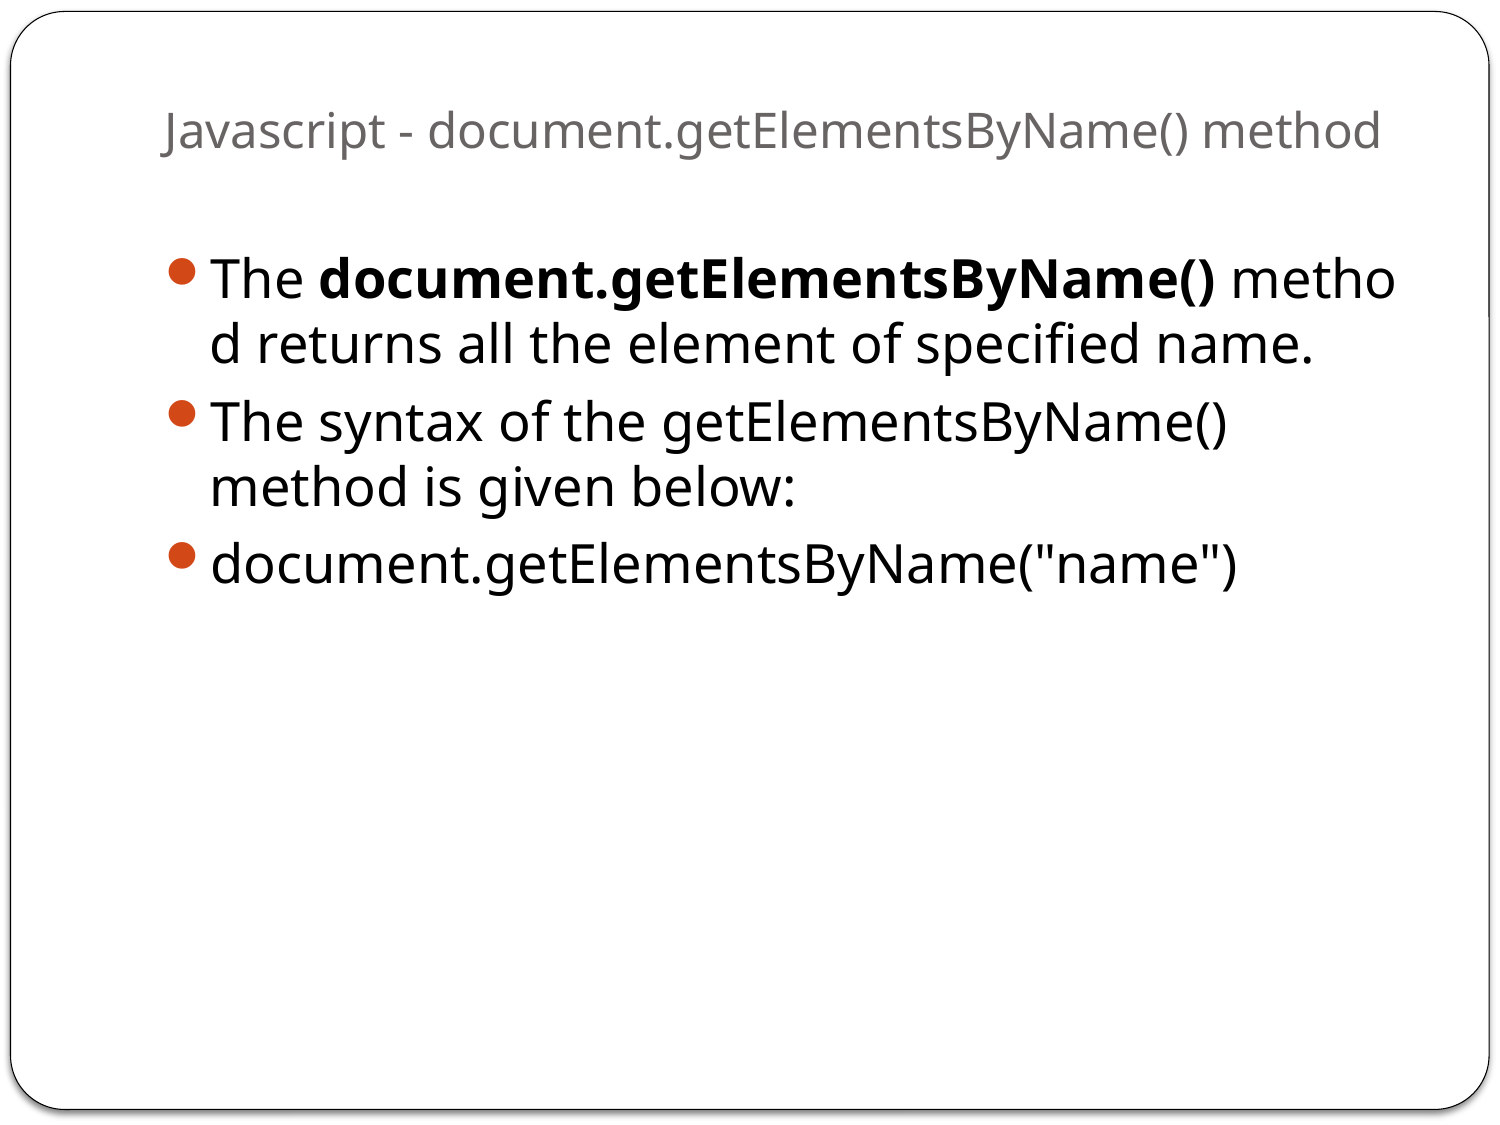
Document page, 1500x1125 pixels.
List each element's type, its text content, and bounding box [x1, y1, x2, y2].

list The document.getElementsByName() method returns all the element of specified name. The syntax of the getElementsByName() method is given below: document.getElementsByName("name") [150, 237, 1425, 988]
title Javascript - document.getElementsByName() method [150, 45, 1425, 233]
